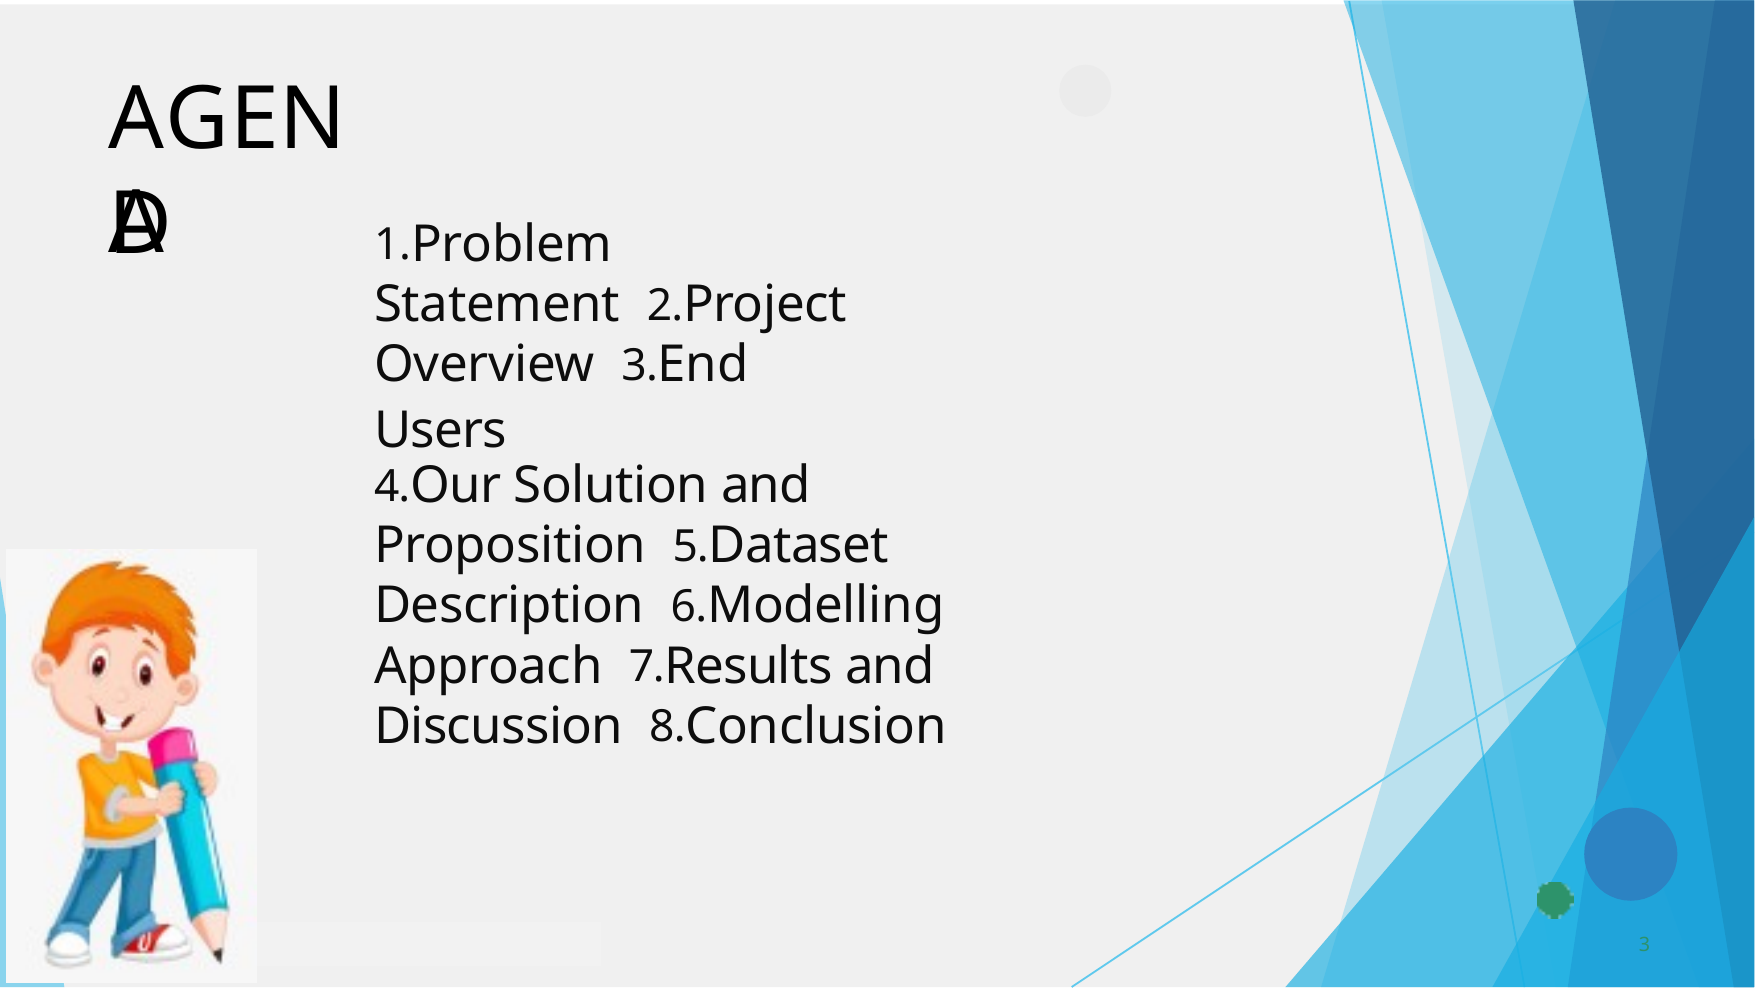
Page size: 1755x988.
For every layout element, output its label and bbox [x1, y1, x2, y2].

text_box [0, 0, 1755, 988]
text_box [6, 64, 1678, 984]
